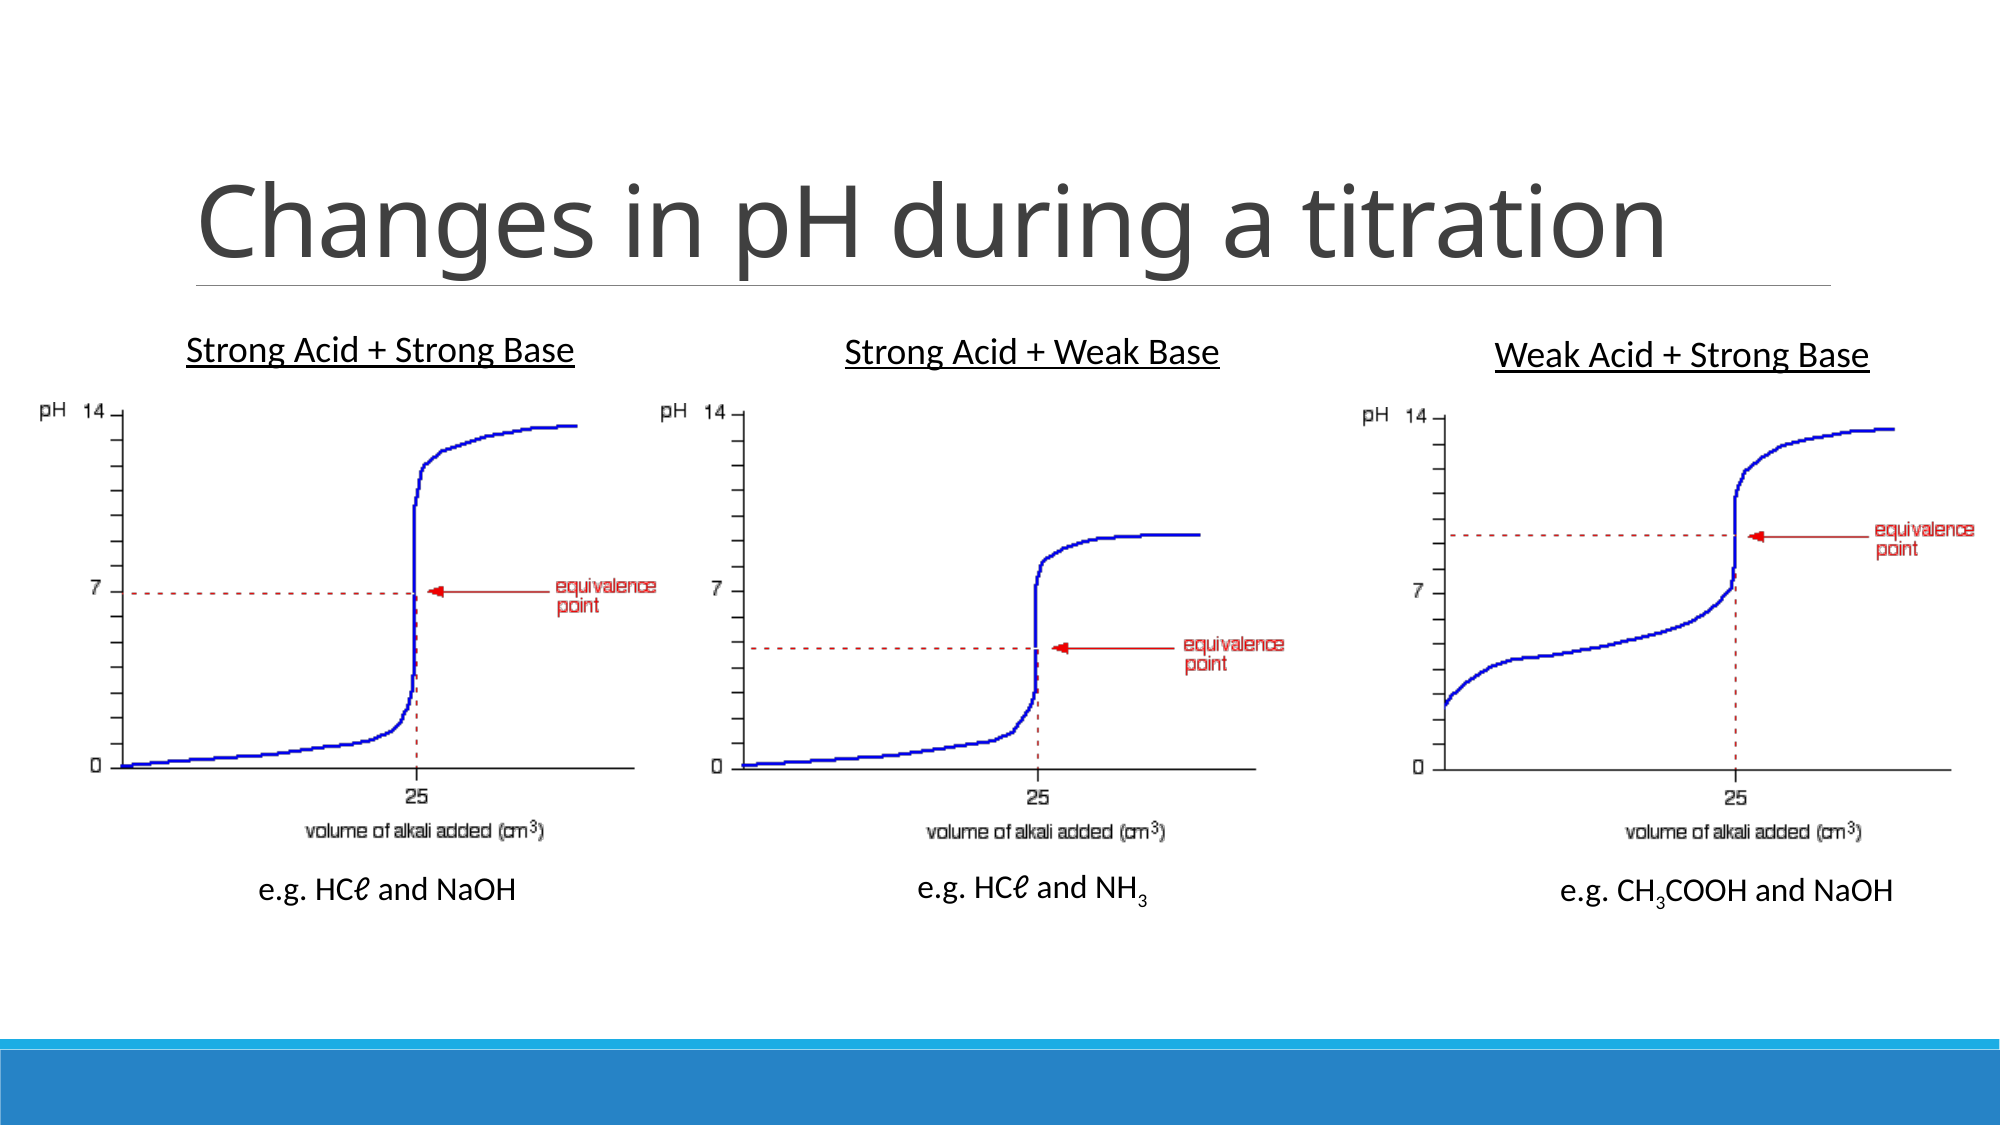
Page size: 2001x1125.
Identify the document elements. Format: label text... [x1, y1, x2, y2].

text_box Weak Acid + Strong Base [1409, 322, 1956, 383]
text_box e.g. HCℓ and NH3 [759, 858, 1306, 919]
text_box e.g. HCℓ and NaOH [118, 860, 665, 915]
picture [38, 401, 1294, 845]
text_box Strong Acid + Weak Base [759, 319, 1306, 380]
text_box Strong Acid + Strong Base [107, 317, 654, 378]
text_box e.g. CH3COOH and NaOH [1454, 860, 2000, 921]
title Changes in pH during a titration [180, 47, 1830, 285]
picture [1361, 407, 1985, 845]
